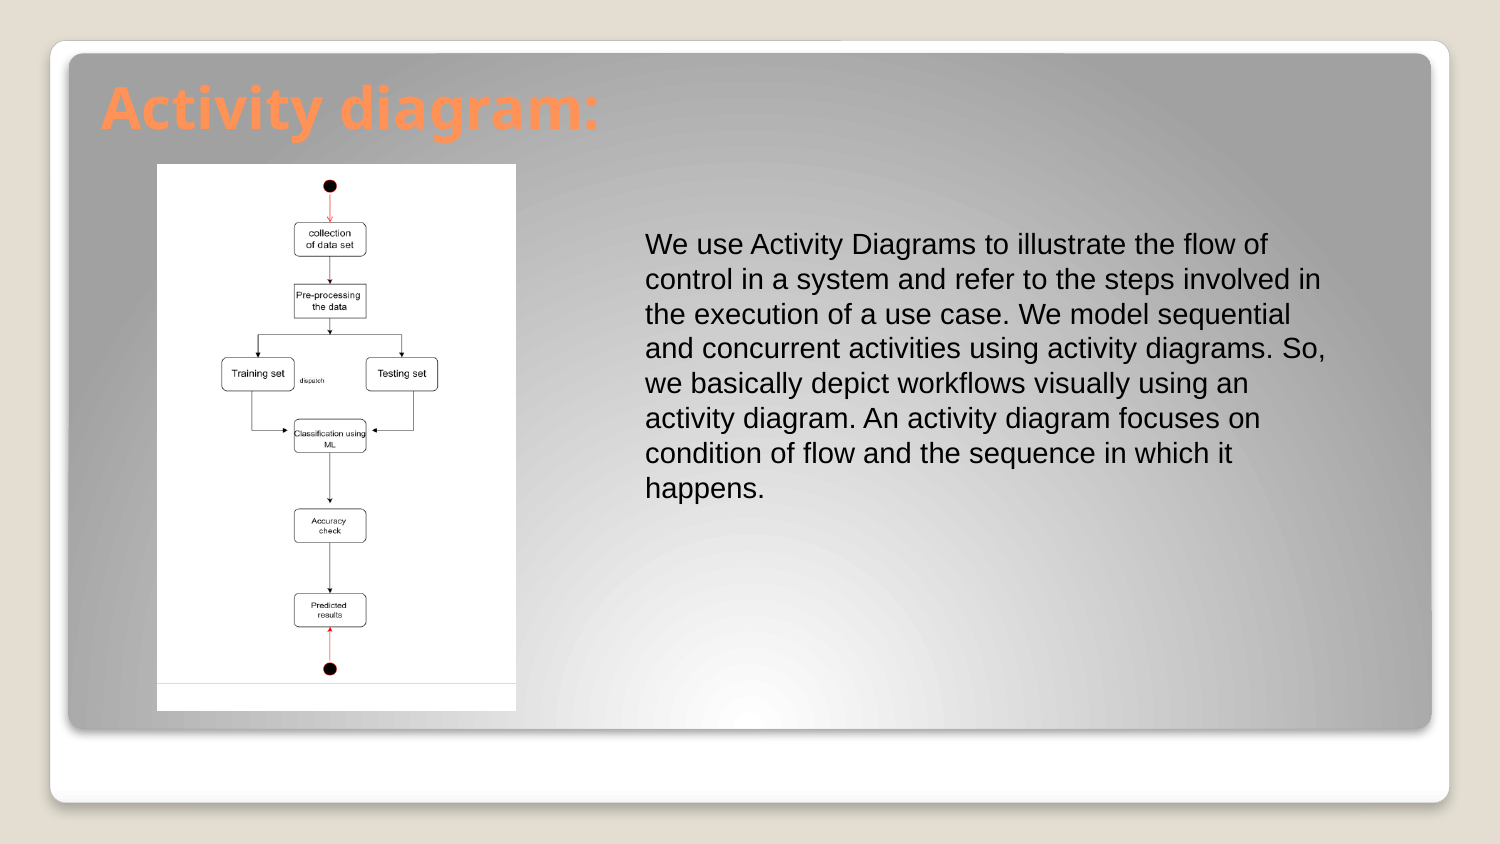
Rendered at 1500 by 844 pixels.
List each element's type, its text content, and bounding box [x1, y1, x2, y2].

title Activity diagram: [86, 59, 1353, 154]
text_box We use Activity Diagrams to illustrate the flow of control in a system and refer to the steps involved in the execution of a use case. We model sequential and concurrent activities using activity diagrams. So, we basically depict workflows visually using an activity diagram. An activity diagram focuses on condition of flow and the sequence in which it happens. [630, 217, 1350, 513]
picture [156, 164, 516, 711]
